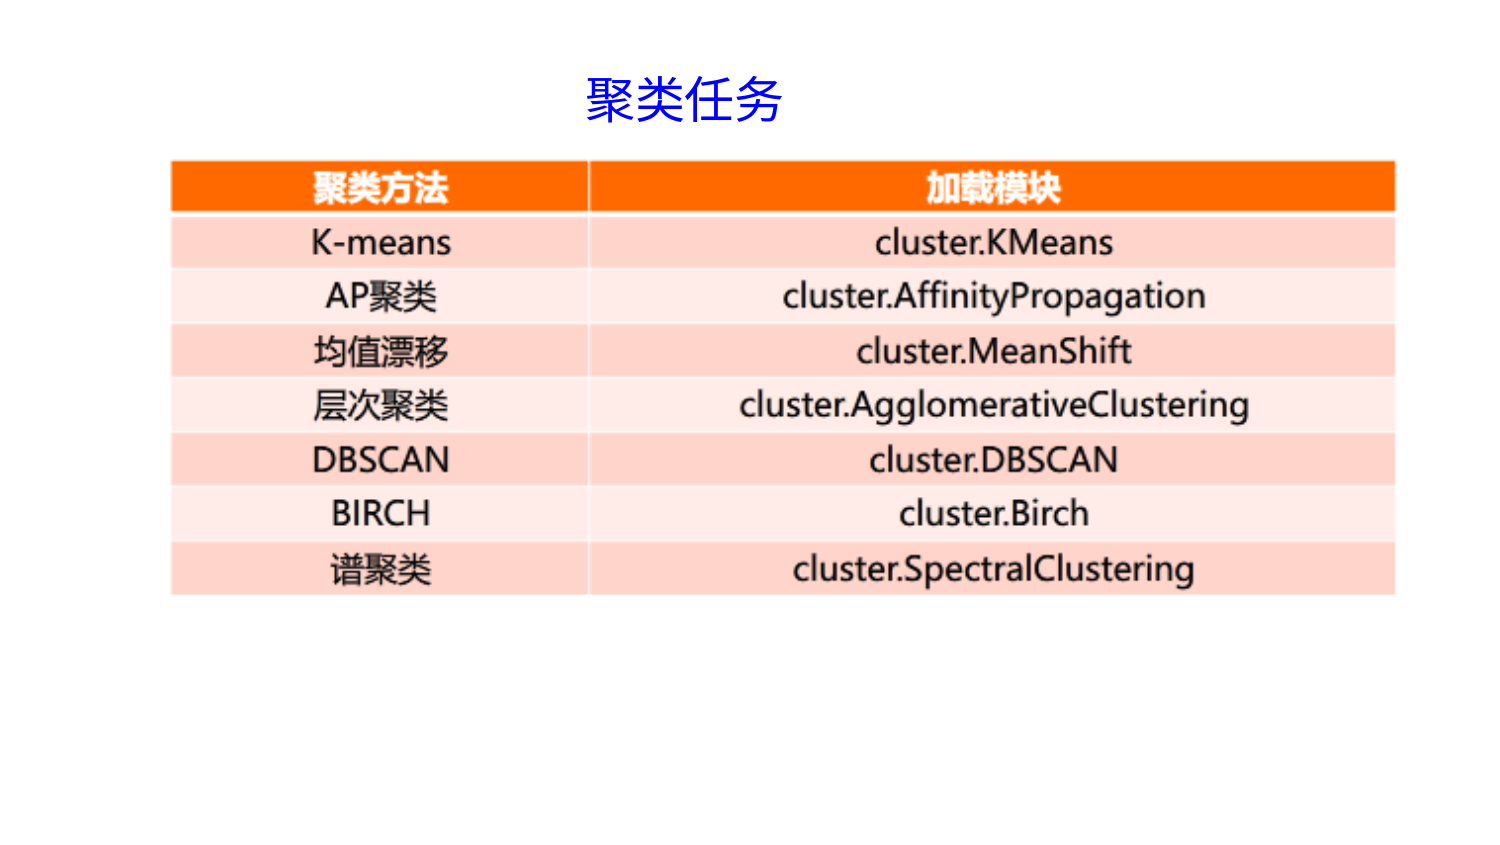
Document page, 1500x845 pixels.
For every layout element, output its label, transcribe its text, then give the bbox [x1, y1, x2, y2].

text_box 聚类任务 [490, 30, 880, 136]
picture [159, 150, 1417, 602]
